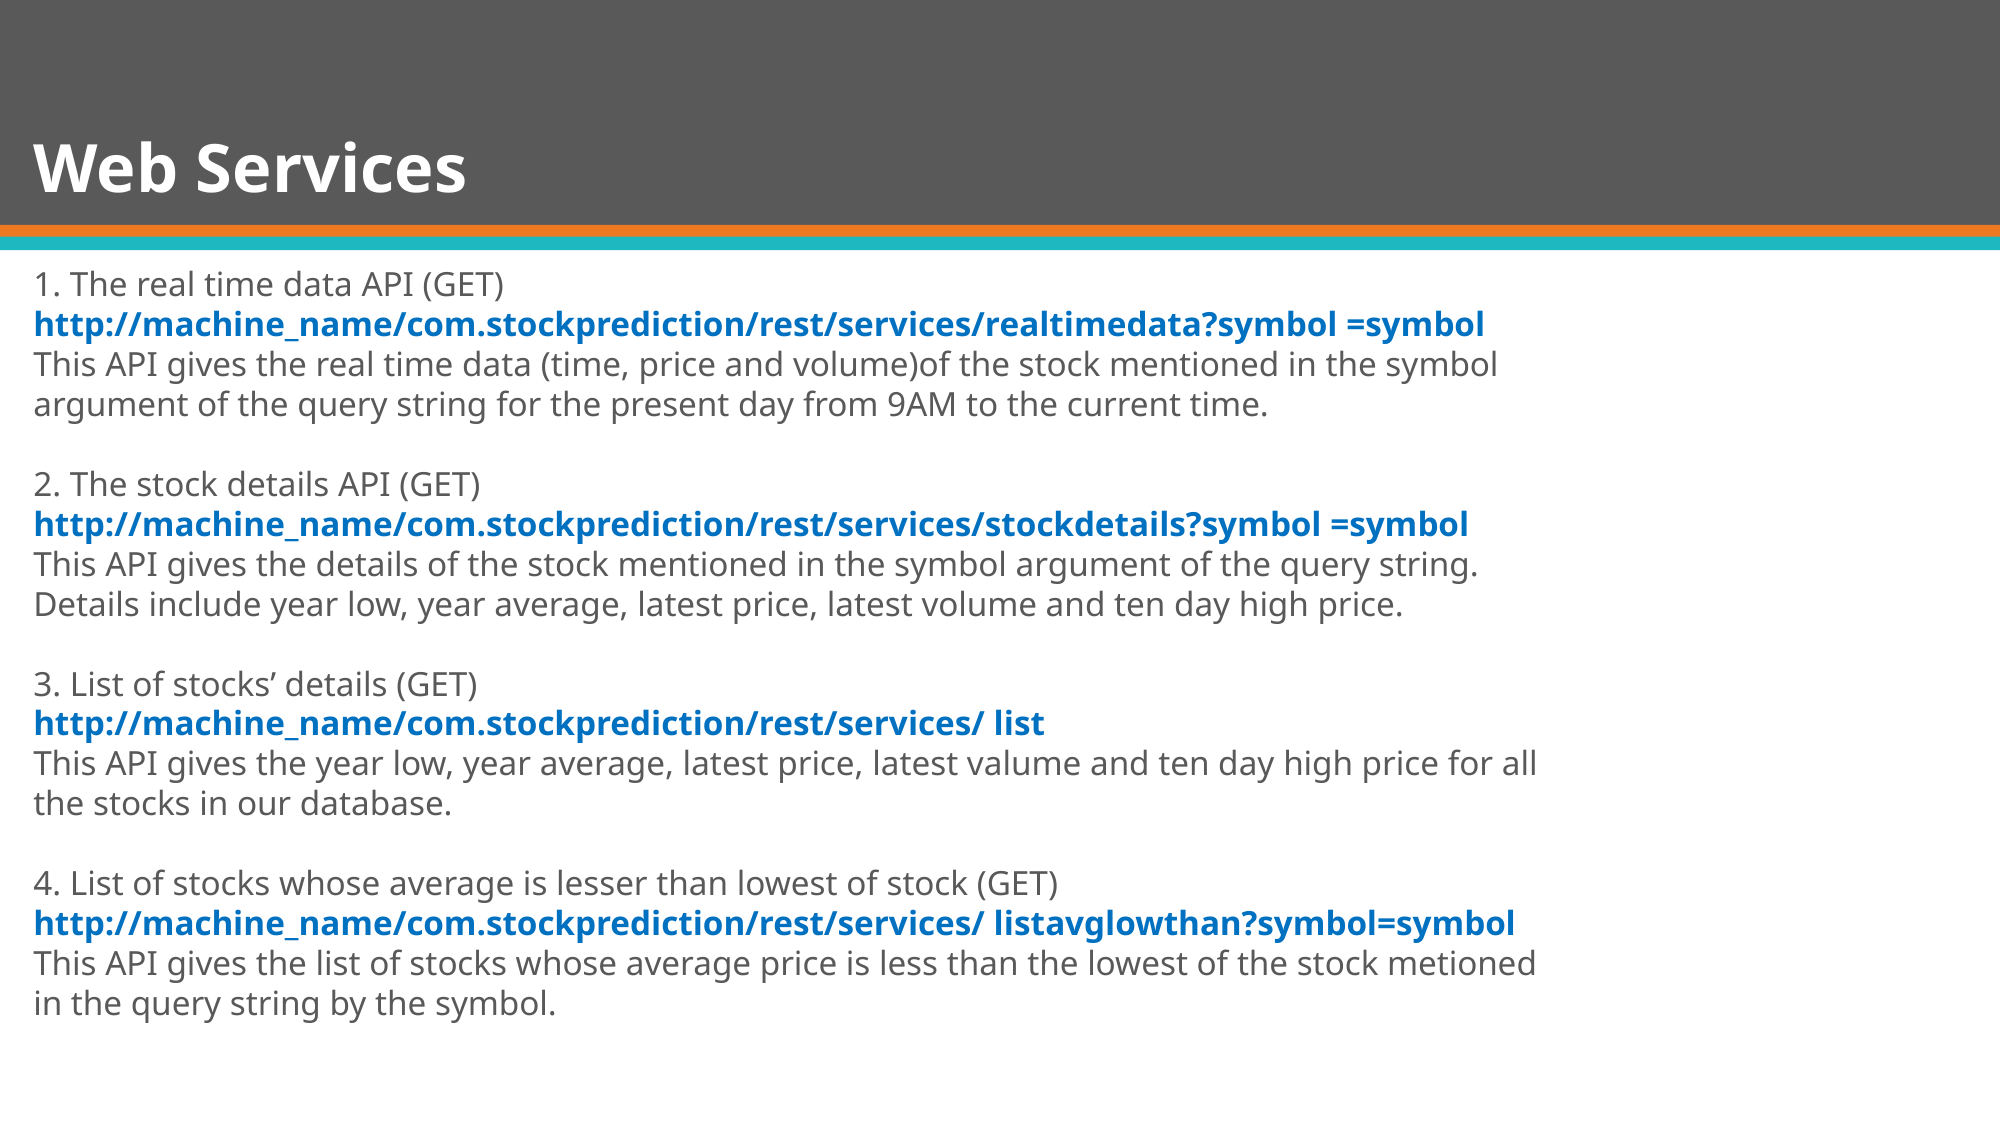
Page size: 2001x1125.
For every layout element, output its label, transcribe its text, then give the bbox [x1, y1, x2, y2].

text_box 1. The real time data API (GET) http://machine_name/com.stockprediction/rest/services/realtimedata?symbol =symbol This API gives the real time data (time, price and volume)of the stock mentioned in the symbol argument of the query string for the present day from 9AM to the current time. 2. The stock details API (GET) http://machine_name/com.stockprediction/rest/services/stockdetails?symbol =symbol This API gives the details of the stock mentioned in the symbol argument of the query string. Details include year low, year average, latest price, latest volume and ten day high price. 3. List of stocks’ details (GET) http://machine_name/com.stockprediction/rest/services/ list This API gives the year low, year average, latest price, latest valume and ten day high price for all the stocks in our database. 4. List of stocks whose average is lesser than lowest of stock (GET) http://machine_name/com.stockprediction/rest/services/ listavglowthan?symbol=symbol This API gives the list of stocks whose average price is less than the lowest of the stock metioned in the query string by the symbol. [18, 256, 1867, 1030]
title Web Services [18, 44, 1594, 215]
